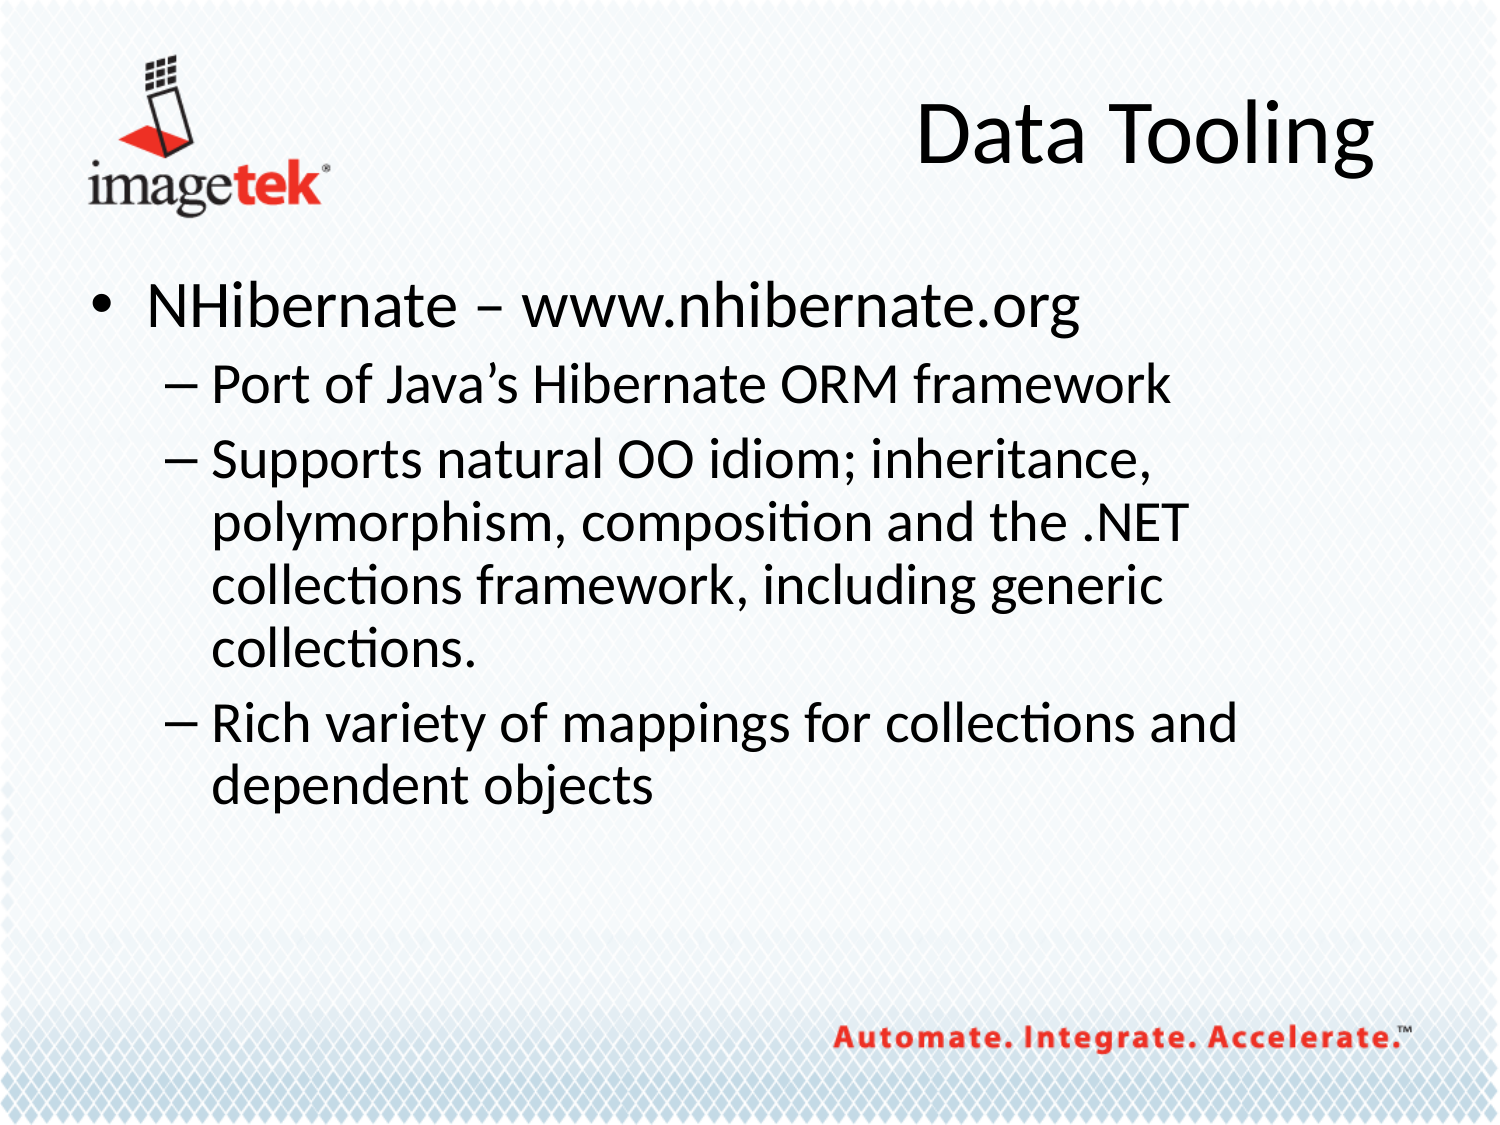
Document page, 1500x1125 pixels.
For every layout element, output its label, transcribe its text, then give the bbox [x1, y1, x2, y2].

picture [0, 0, 1500, 1125]
title Data Tooling [108, 64, 1392, 166]
list NHibernate – www.nhibernate.org Port of Java’s Hibernate ORM framework Supports natural OO idiom; inheritance, polymorphism, composition and the .NET collections framework, including generic collections. Rich variety of mappings for collections and dependent objects [74, 262, 1293, 1006]
